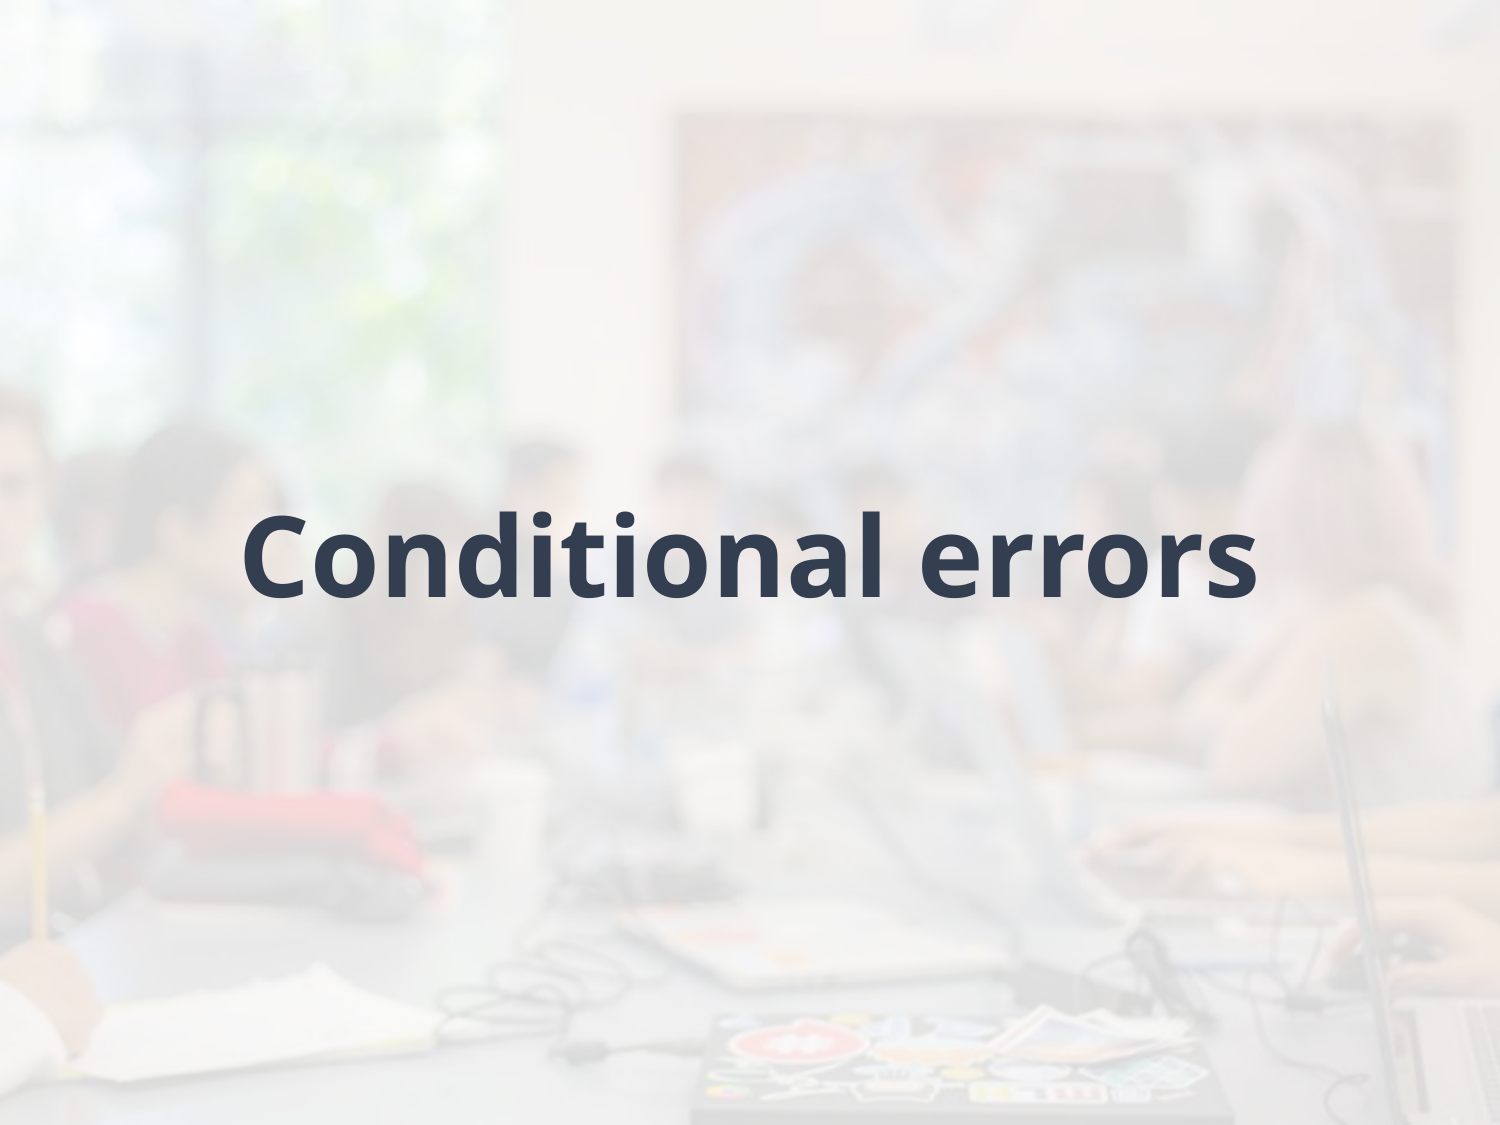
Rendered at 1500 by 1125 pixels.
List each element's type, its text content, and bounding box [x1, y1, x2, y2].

picture [0, 0, 1500, 1125]
title Conditional errors [135, 477, 1365, 627]
